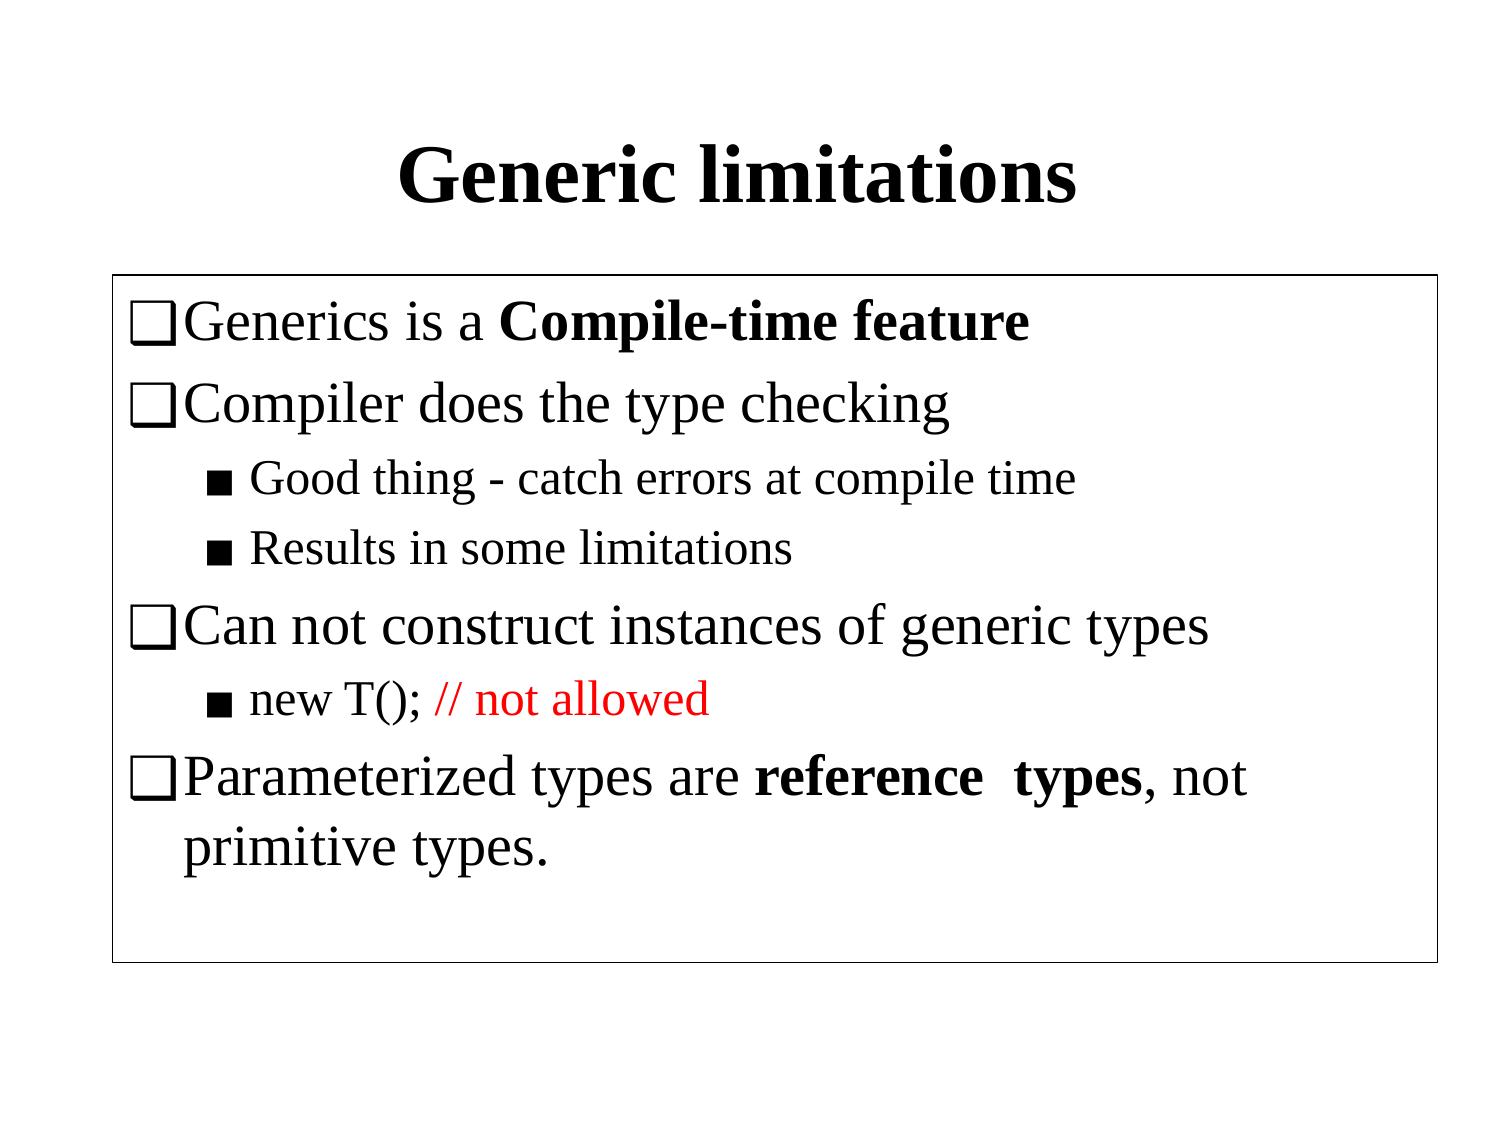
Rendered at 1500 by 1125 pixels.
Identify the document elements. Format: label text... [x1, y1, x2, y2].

title Generic limitations [112, 99, 1363, 238]
list Generics is a Compile-time feature Compiler does the type checking Good thing - catch errors at compile time Results in some limitations Can not construct instances of generic types new T(); // not allowed Parameterized types are reference types, not primitive types. [112, 275, 1438, 963]
